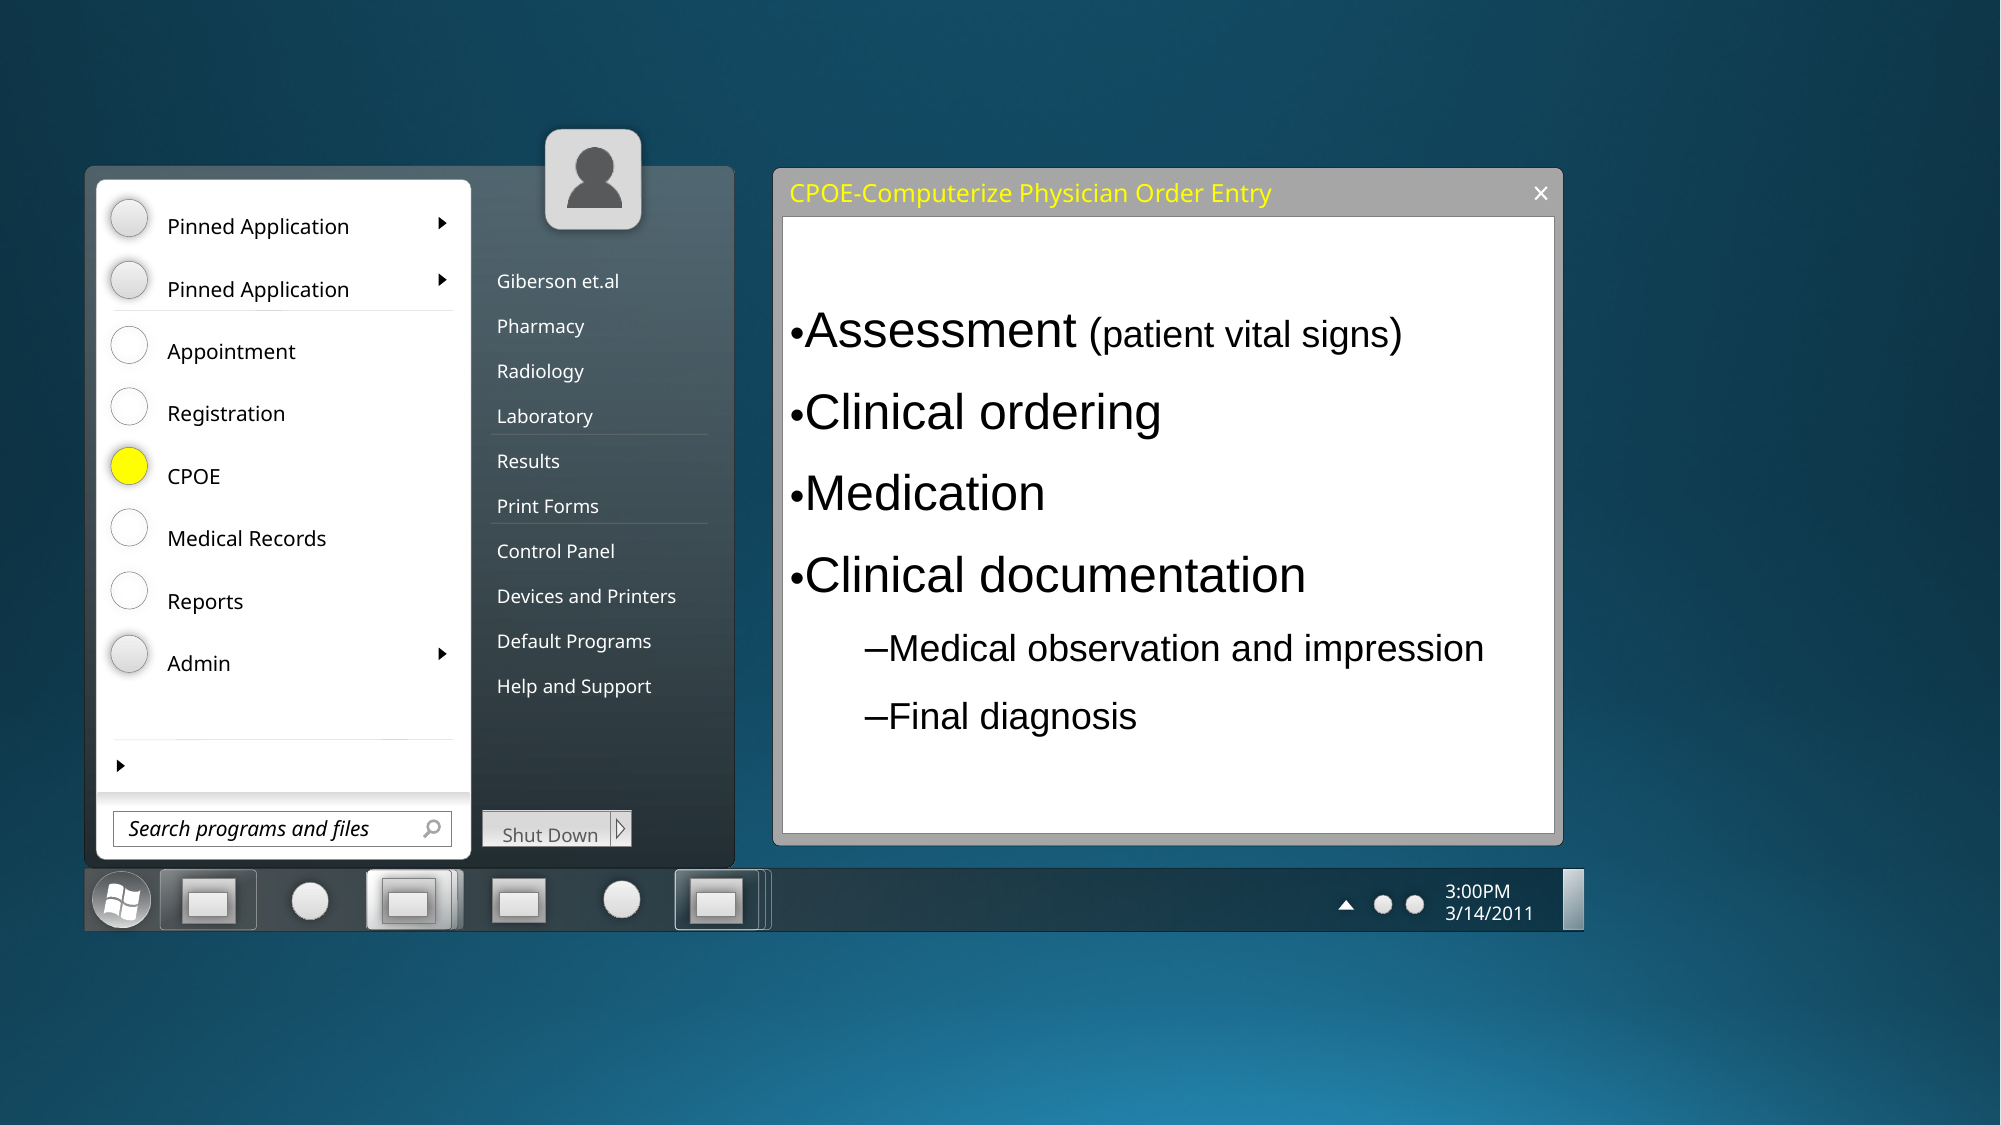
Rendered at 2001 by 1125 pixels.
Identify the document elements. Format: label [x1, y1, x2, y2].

text_box [84, 129, 1584, 933]
text_box [772, 167, 1564, 846]
picture [0, 0, 2001, 1125]
